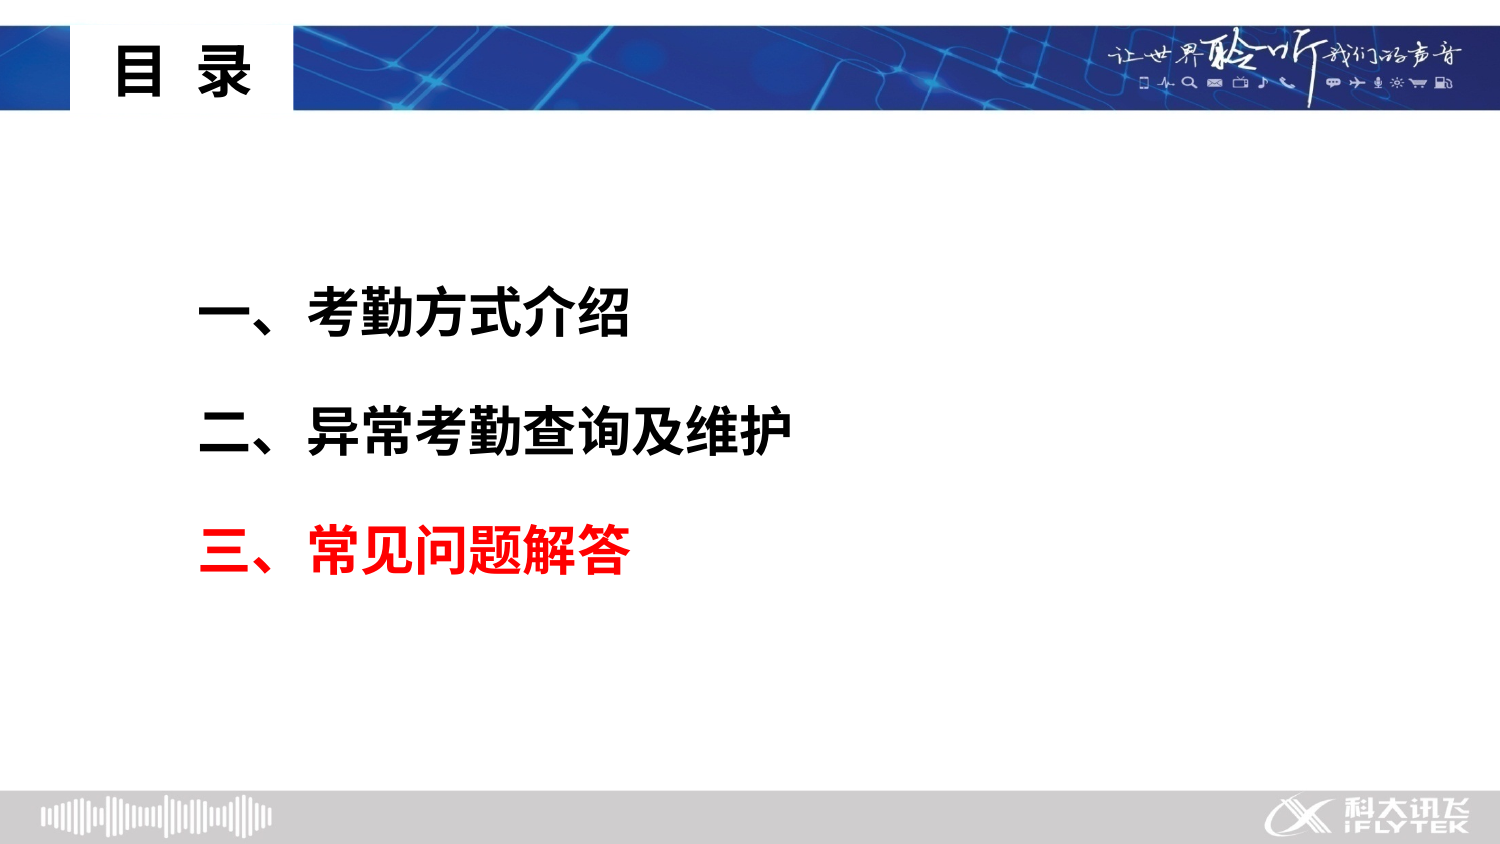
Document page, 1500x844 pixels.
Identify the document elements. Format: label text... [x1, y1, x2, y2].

title 目 录 [70, 24, 294, 114]
text_box 一、考勤方式介绍 二、异常考勤查询及维护 三、常见问题解答 [182, 244, 1046, 589]
picture [0, 0, 1500, 844]
